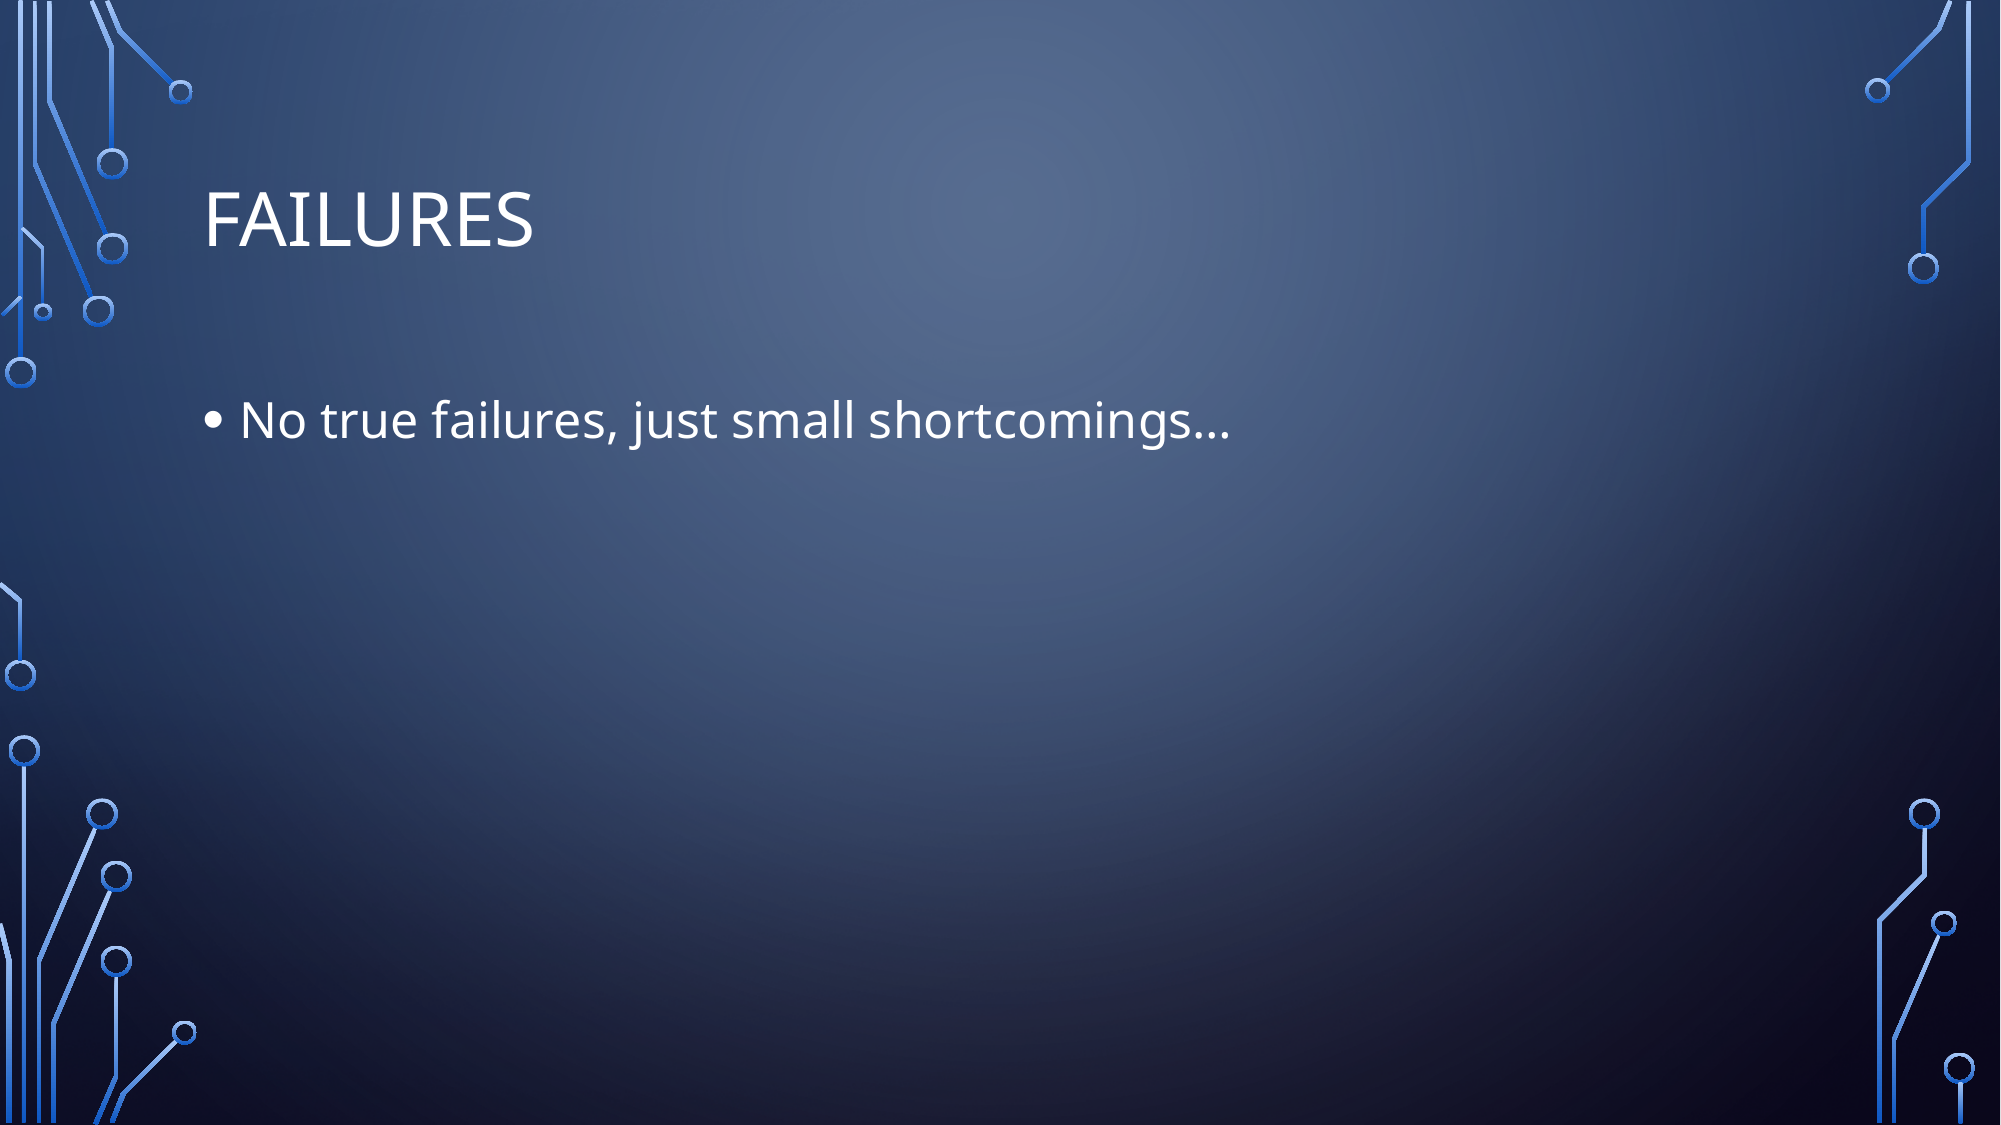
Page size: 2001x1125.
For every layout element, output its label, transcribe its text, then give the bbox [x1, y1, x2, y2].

title Failures [187, 101, 1813, 344]
list No true failures, just small shortcomings… [187, 369, 1813, 950]
